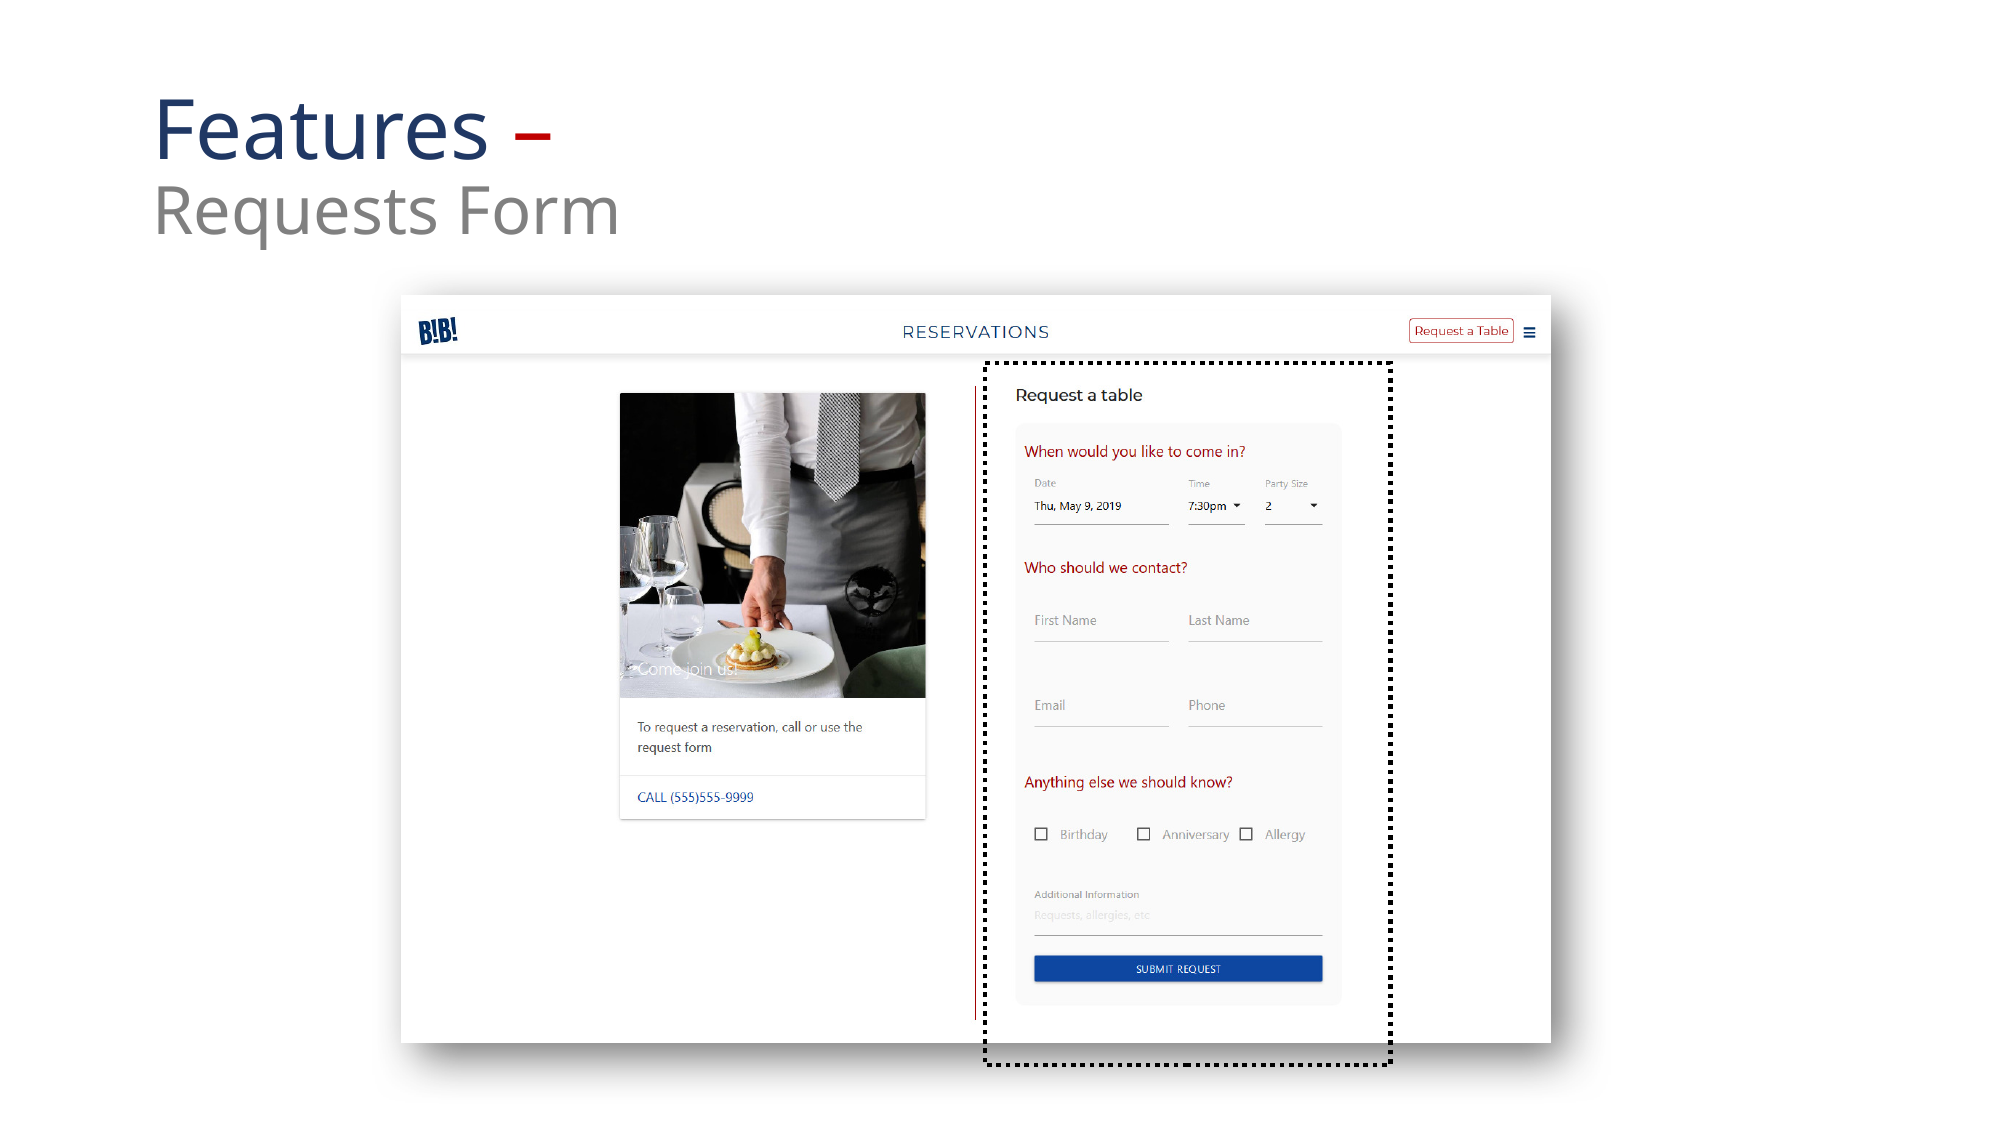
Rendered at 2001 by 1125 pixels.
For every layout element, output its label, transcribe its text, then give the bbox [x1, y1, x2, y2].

picture [401, 295, 1551, 1043]
title Features – Requests Form [137, 59, 1863, 278]
text_box [984, 1043, 1391, 1066]
